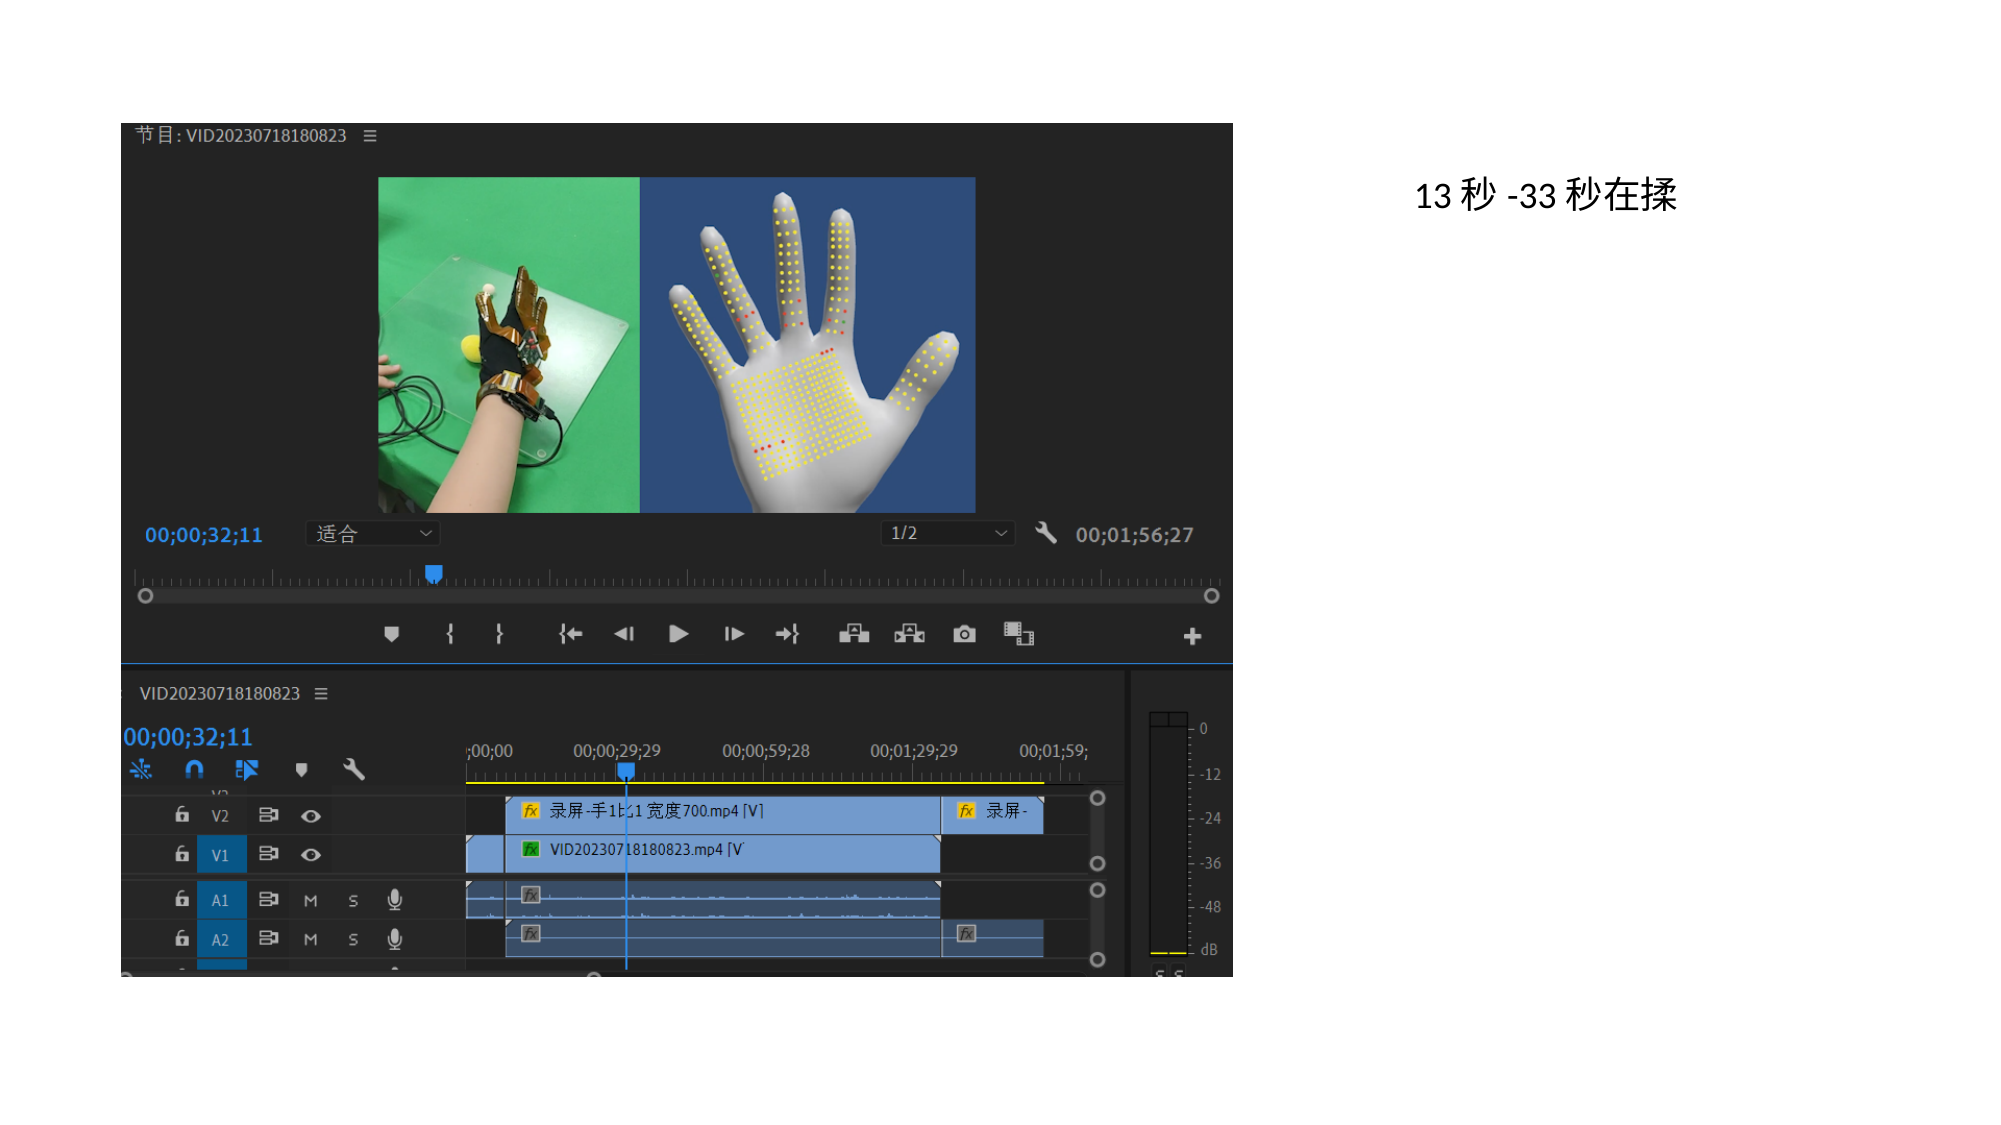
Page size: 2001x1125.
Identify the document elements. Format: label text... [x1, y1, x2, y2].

text_box 13秒-33秒在揉 [1398, 163, 1802, 224]
picture [121, 123, 1233, 977]
